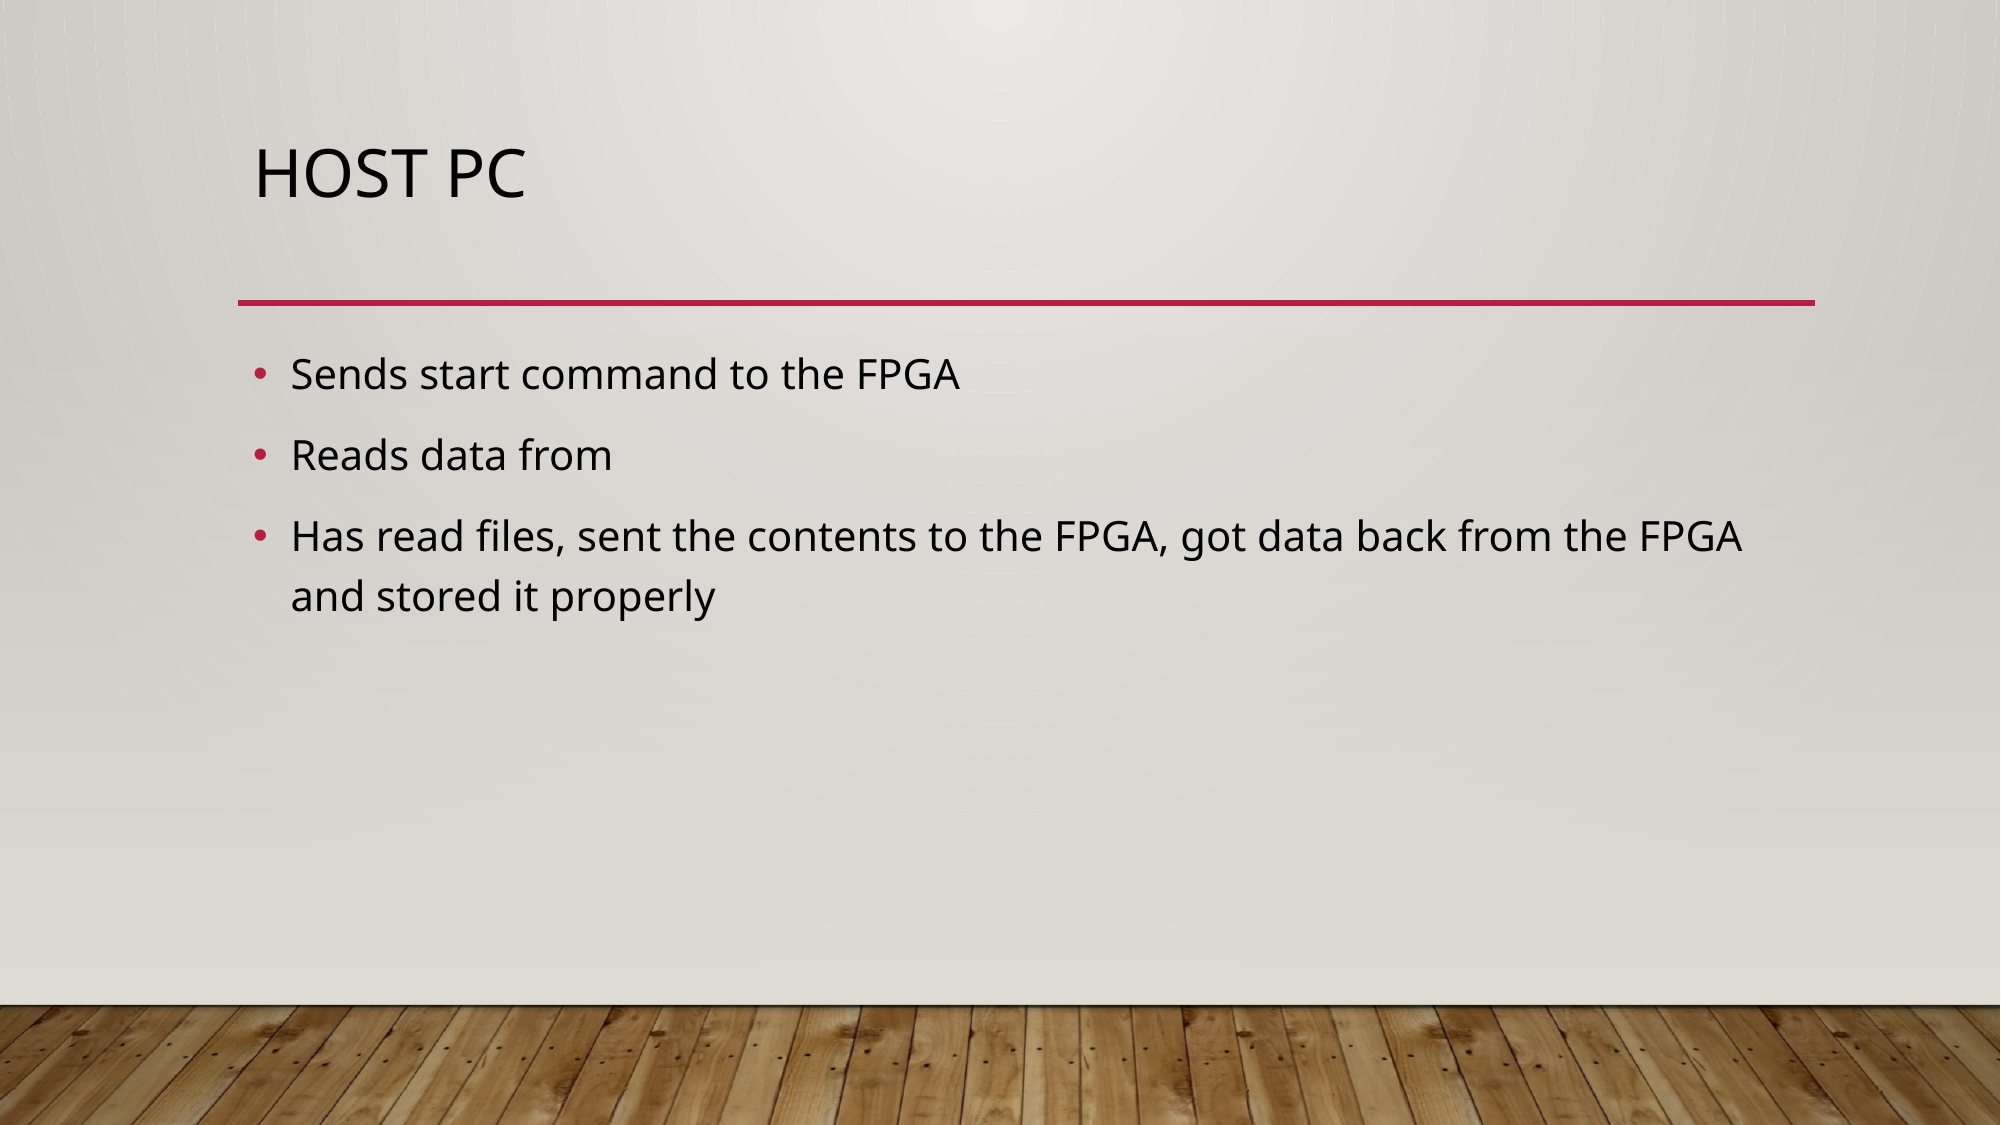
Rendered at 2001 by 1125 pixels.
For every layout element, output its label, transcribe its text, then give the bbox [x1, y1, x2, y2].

title Host PC [238, 131, 1814, 305]
list Sends start command to the FPGA Reads data from Has read files, sent the contents to the FPGA, got data back from the FPGA and stored it properly [238, 330, 1814, 897]
picture [0, 1005, 2000, 1125]
